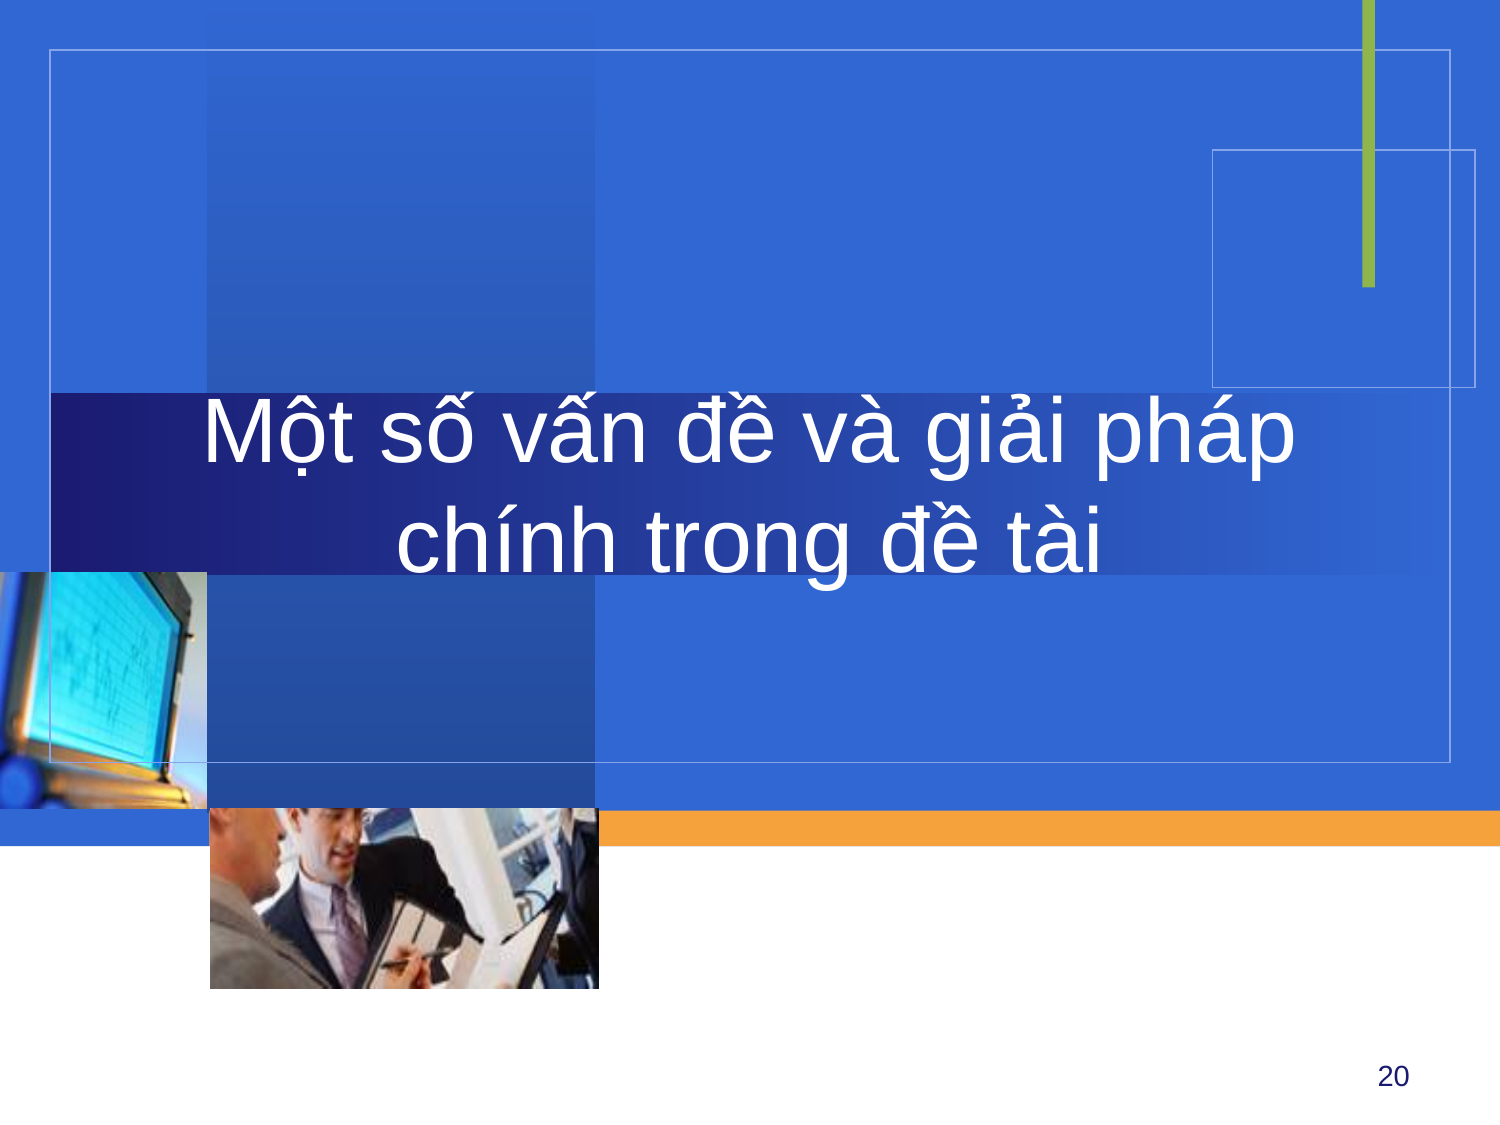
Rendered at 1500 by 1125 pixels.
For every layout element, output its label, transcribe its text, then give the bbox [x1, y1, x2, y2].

slide_number 20 [1074, 1050, 1425, 1103]
picture [210, 808, 599, 989]
picture [51, 572, 207, 762]
title Một số vấn đề và giải pháp chính trong đề tài [75, 425, 1425, 538]
picture [0, 572, 207, 809]
